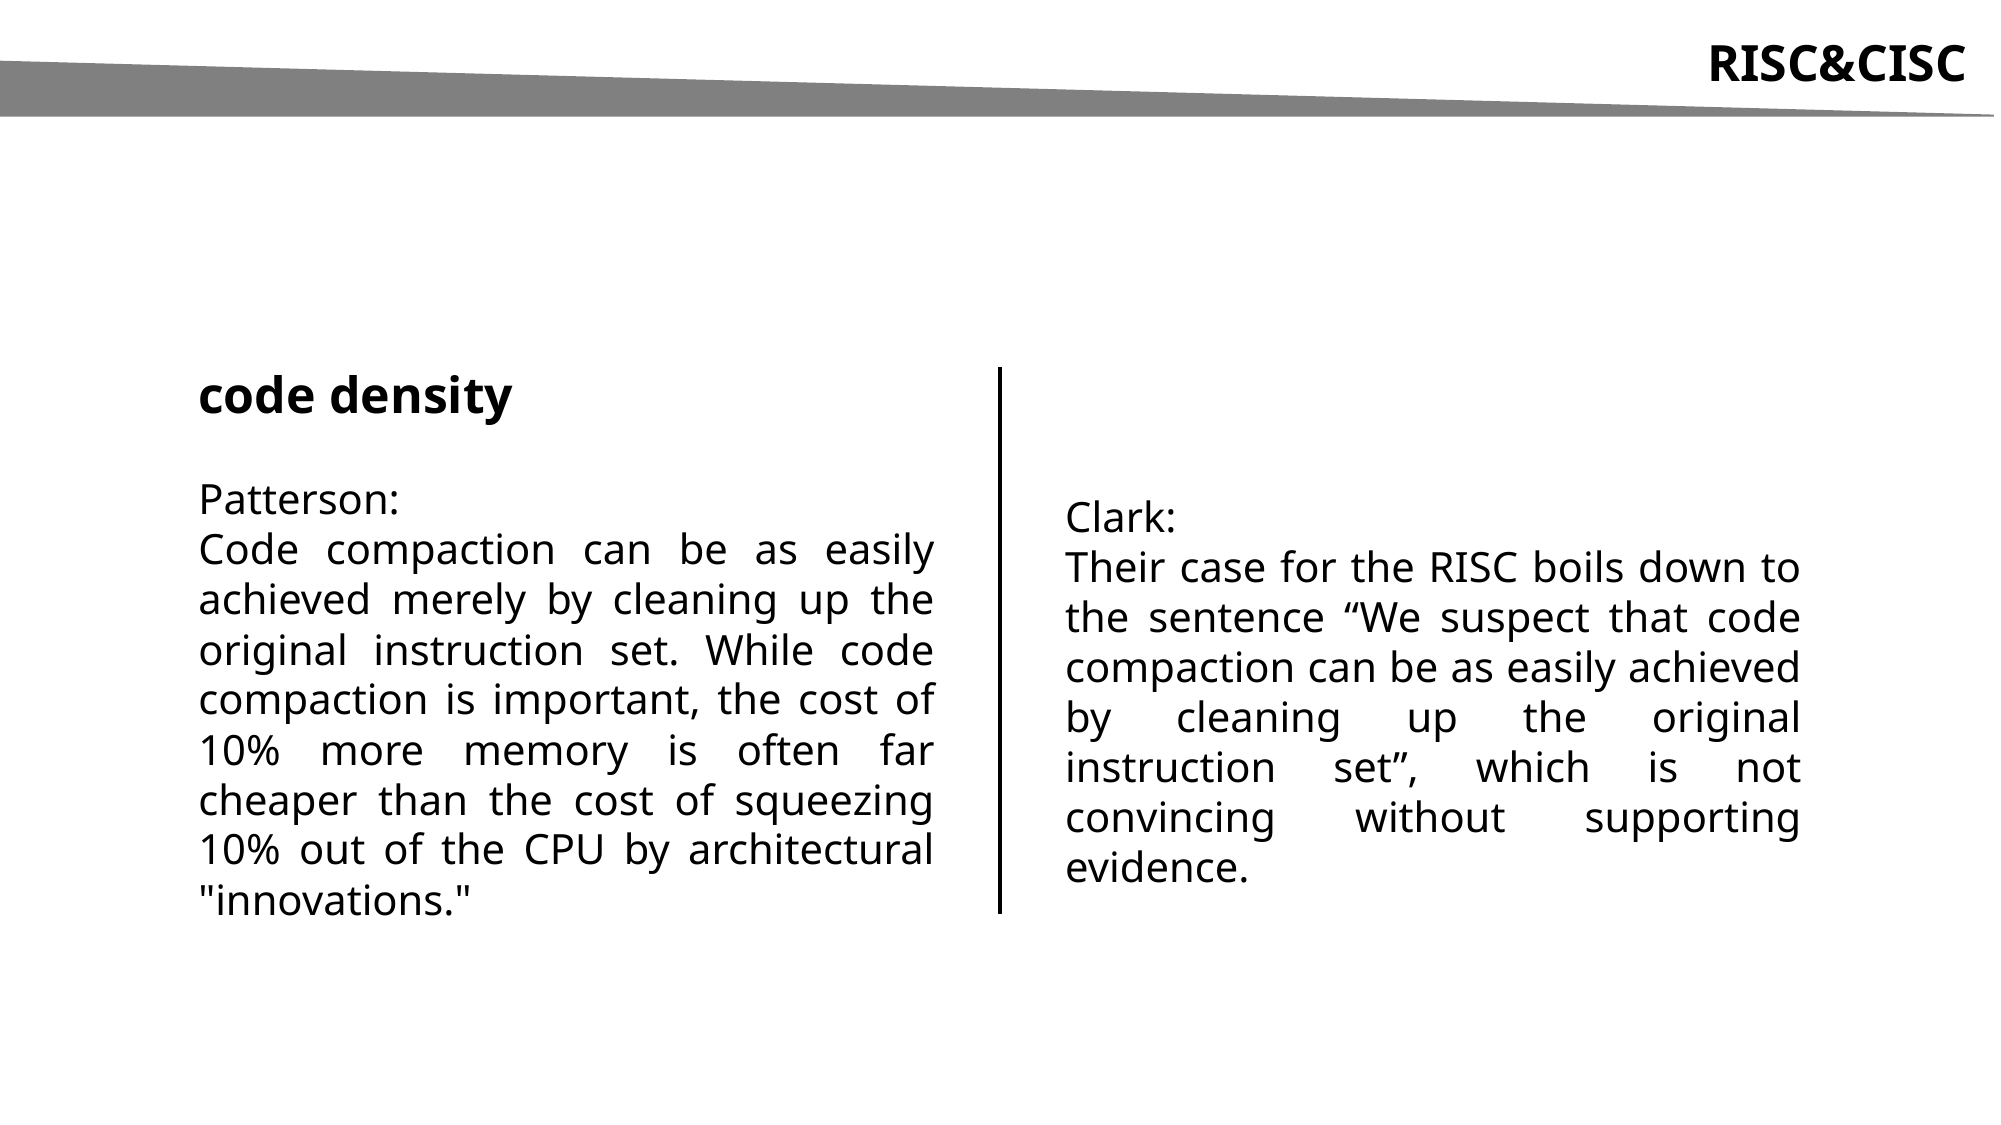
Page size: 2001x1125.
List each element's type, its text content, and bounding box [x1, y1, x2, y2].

text_box [0, 60, 1994, 117]
text_box code density Patterson: Code compaction can be as easily achieved merely by cleaning up the original instruction set. While code compaction is important, the cost of 10% more memory is often far cheaper than the cost of squeezing 10% out of the CPU by architectural "innovations." [183, 355, 950, 931]
text_box Clark: Their case for the RISC boils down to the sentence “We suspect that code compaction can be as easily achieved by cleaning up the original instruction set”, which is not convincing without supporting evidence. [1050, 483, 1817, 899]
text_box RISC&CISC [1674, 23, 2000, 99]
